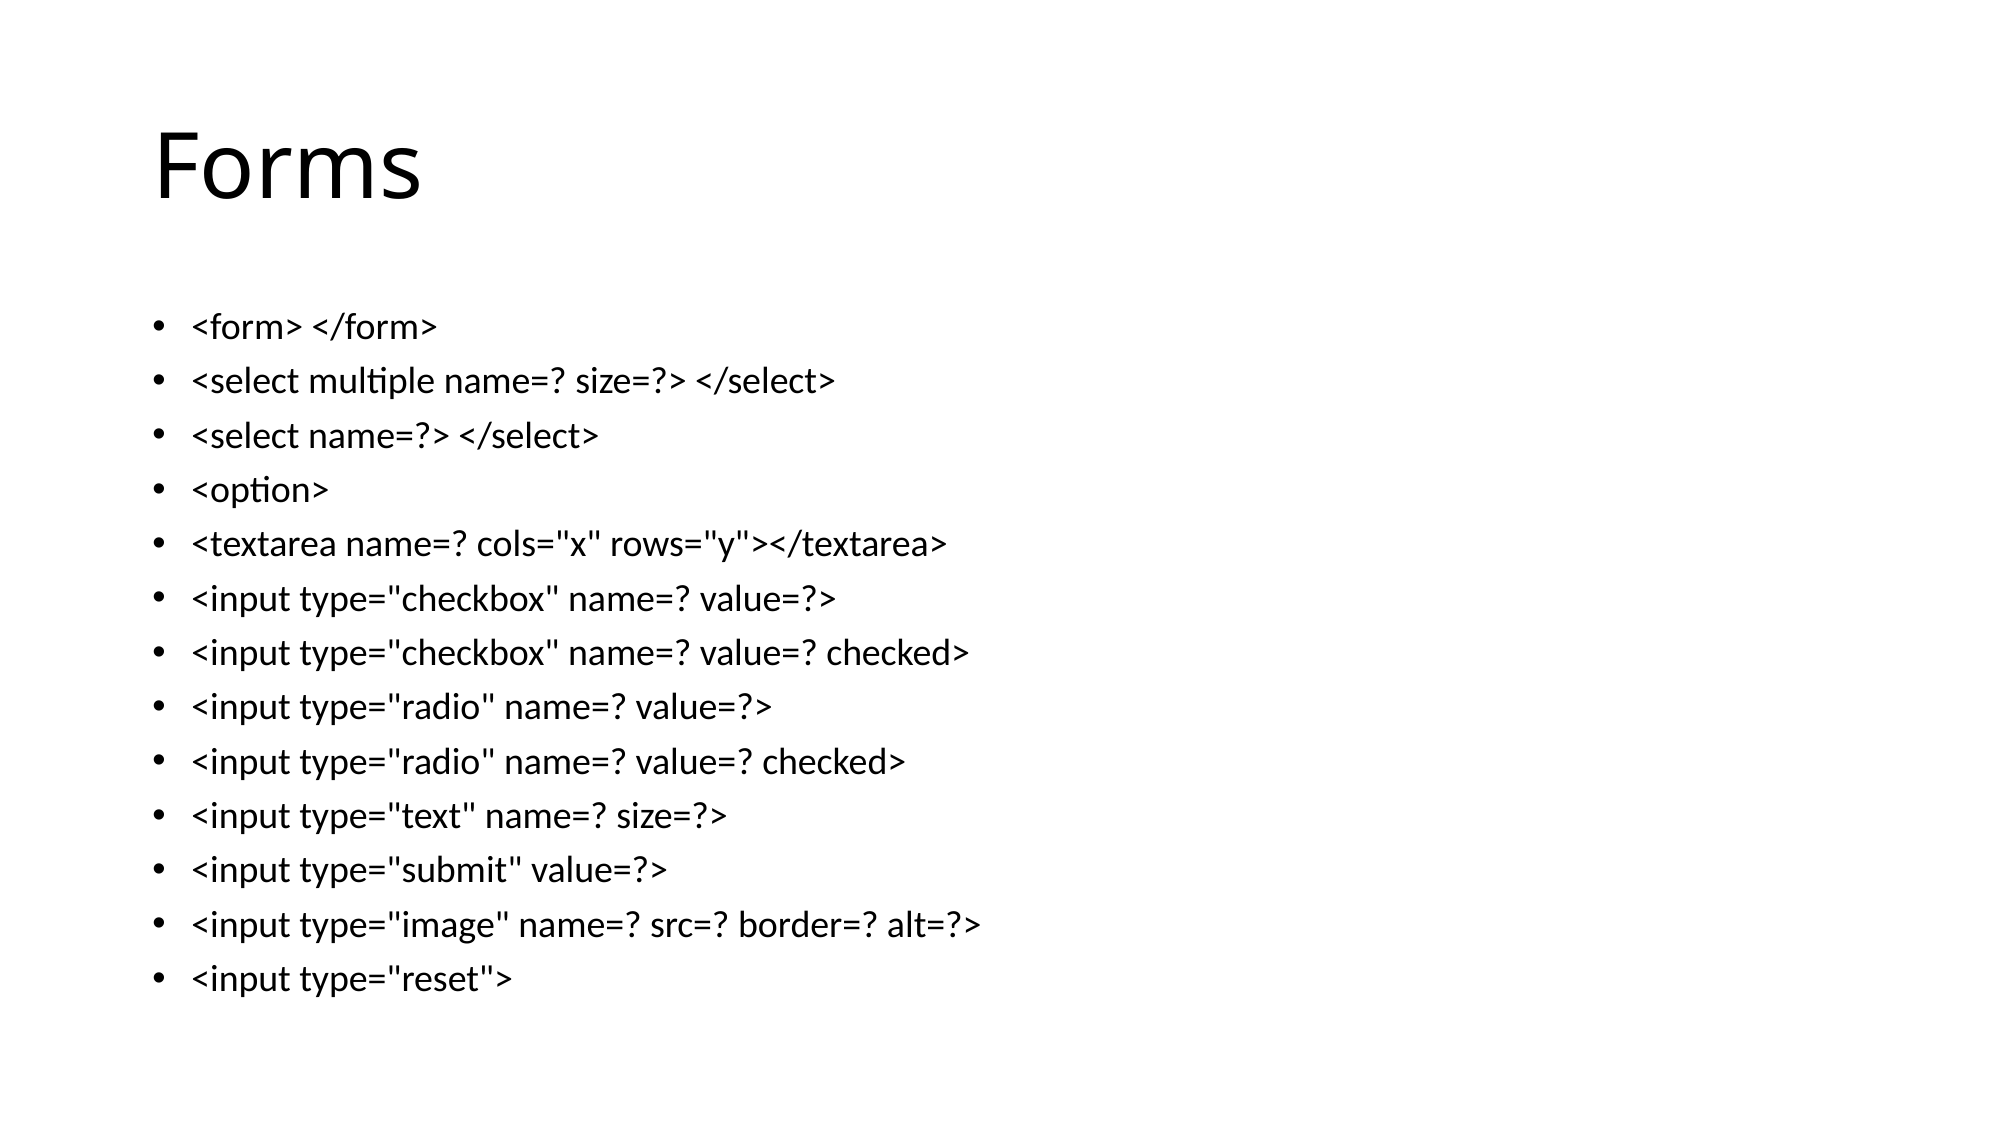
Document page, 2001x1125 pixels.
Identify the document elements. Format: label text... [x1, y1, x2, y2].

title Forms [137, 59, 1863, 278]
list <form> </form> <select multiple name=? size=?> </select> <select name=?> </select> <option> <textarea name=? cols="x" rows="y"></textarea> <input type="checkbox" name=? value=?> <input type="checkbox" name=? value=? checked> <input type="radio" name=? value=?> <input type="radio" name=? value=? checked> <input type="text" name=? size=?> <input type="submit" value=?> <input type="image" name=? src=? border=? alt=?> <input type="reset"> [137, 299, 1863, 1014]
